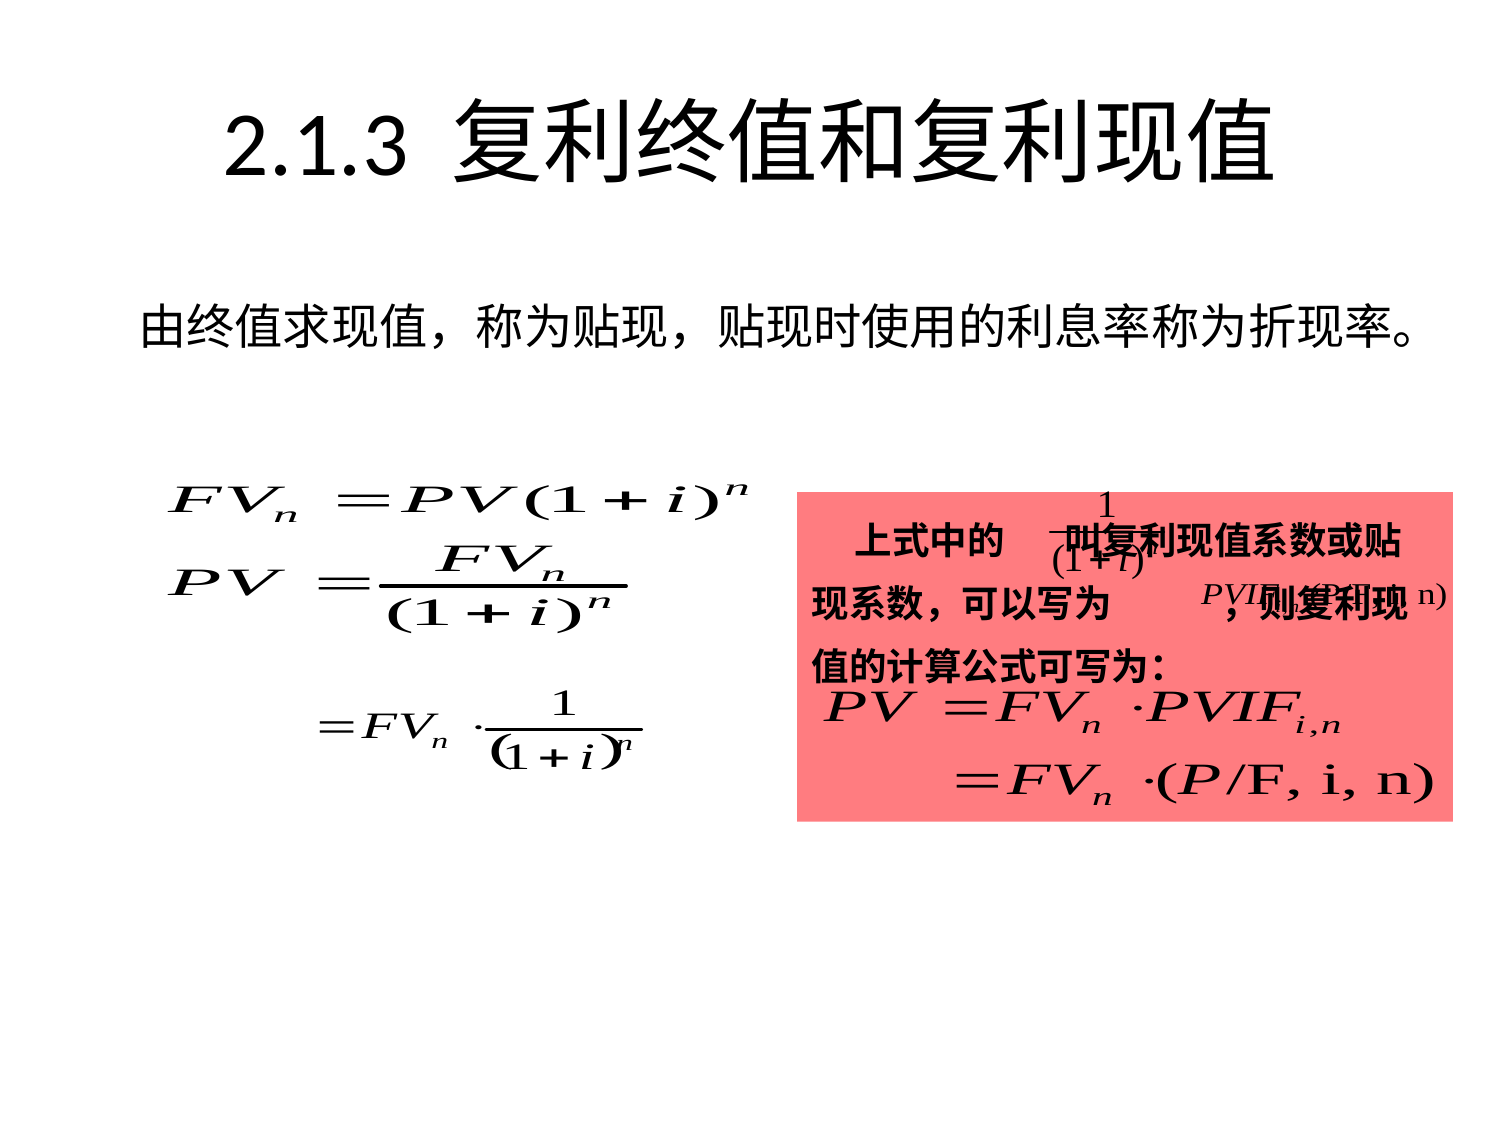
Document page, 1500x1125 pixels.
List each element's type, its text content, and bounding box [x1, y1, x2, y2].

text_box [1042, 480, 1173, 588]
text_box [152, 468, 767, 644]
list 由终值求现值，称为贴现，贴现时使用的利息率称为折现率。 [75, 282, 1425, 457]
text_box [810, 679, 1449, 814]
title 2.1.3 复利终值和复利现值 [75, 45, 1425, 233]
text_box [1194, 573, 1454, 623]
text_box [304, 679, 654, 786]
text_box 上式中的 叫复利现值系数或贴现系数，可以写为 ，则复利现值的计算公式可写为： [797, 492, 1453, 822]
